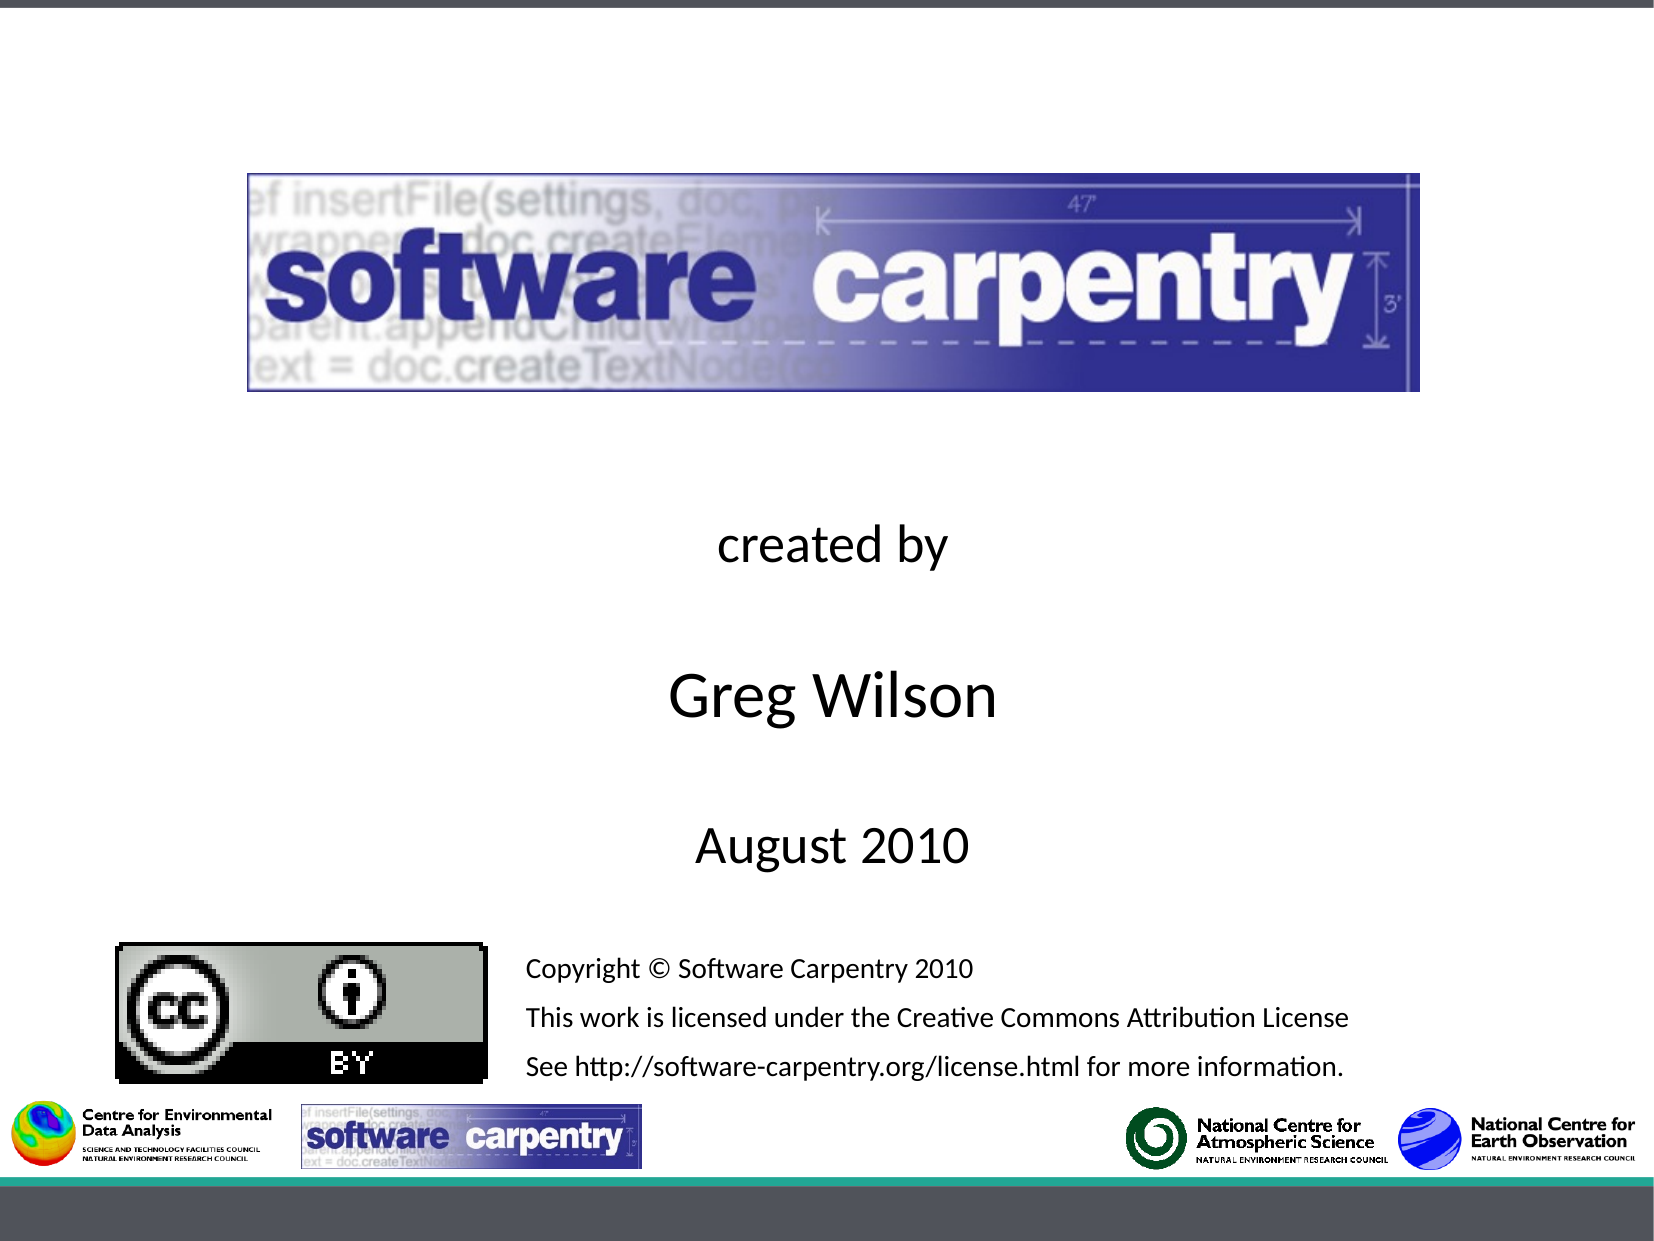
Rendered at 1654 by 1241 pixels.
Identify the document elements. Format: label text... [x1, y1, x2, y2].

text_box August 2010 [692, 801, 975, 882]
picture [0, 0, 1654, 1241]
text_box Copyright © Software Carpentry 2010 This work is licensed under the Creative Commons Attribution License See http://software-carpentry.org/license.html for more information. [511, 941, 1574, 1090]
text_box Greg Wilson [653, 641, 1014, 738]
text_box created by [702, 499, 964, 581]
